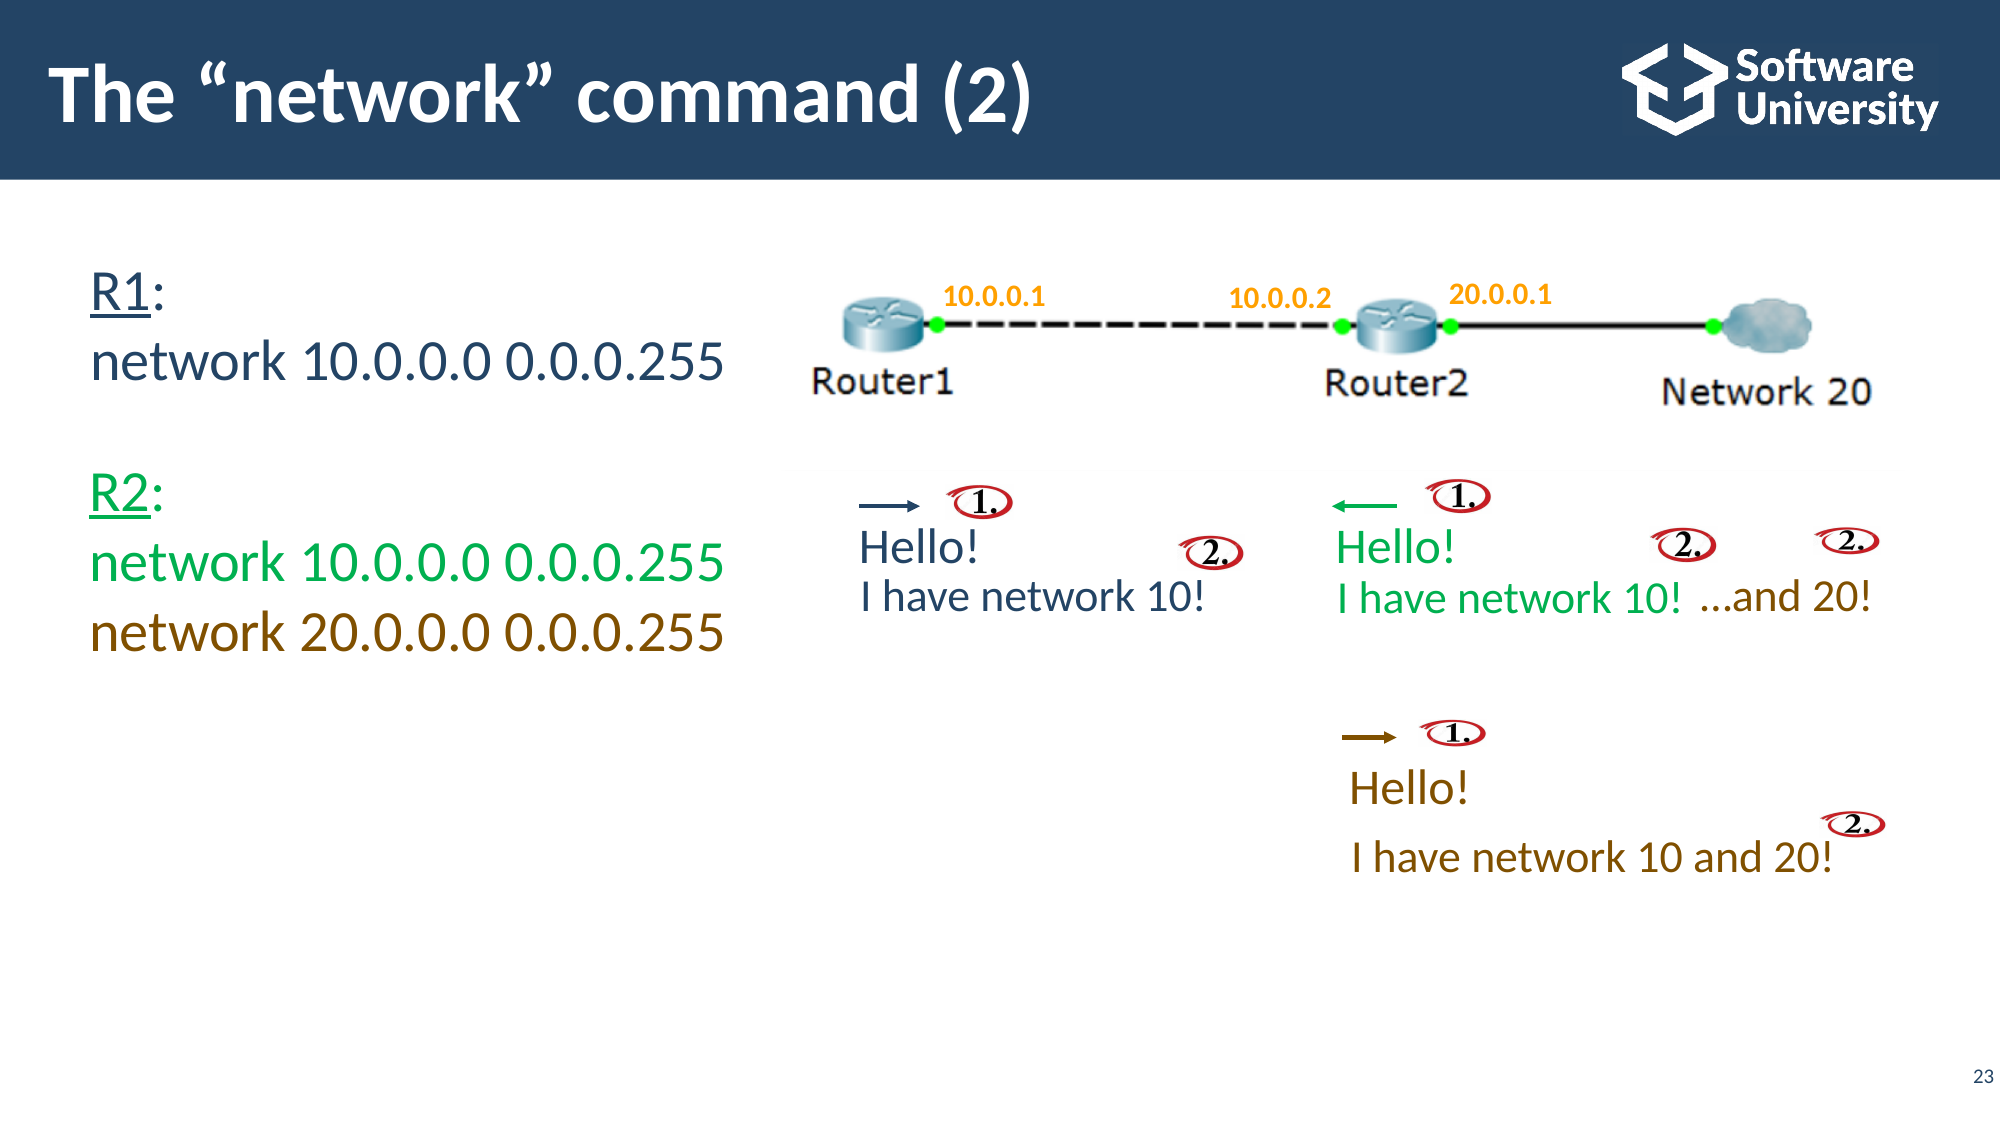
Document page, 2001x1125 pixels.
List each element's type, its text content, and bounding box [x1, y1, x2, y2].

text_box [1333, 719, 1488, 809]
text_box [1333, 810, 1888, 891]
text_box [842, 534, 1246, 630]
picture [1622, 43, 1939, 136]
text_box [775, 221, 1910, 471]
text_box R1: network 10.0.0.0 0.0.0.255 [75, 244, 755, 400]
text_box R2: network 10.0.0.0 0.0.0.255 network 20.0.0.0 0.0.0.255 [74, 445, 768, 671]
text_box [843, 483, 1015, 533]
title The “network” command (2) [31, 16, 1591, 162]
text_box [1319, 477, 1493, 526]
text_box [1319, 526, 1718, 632]
slide_number 23 [1929, 1049, 2000, 1100]
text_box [1718, 526, 1892, 629]
